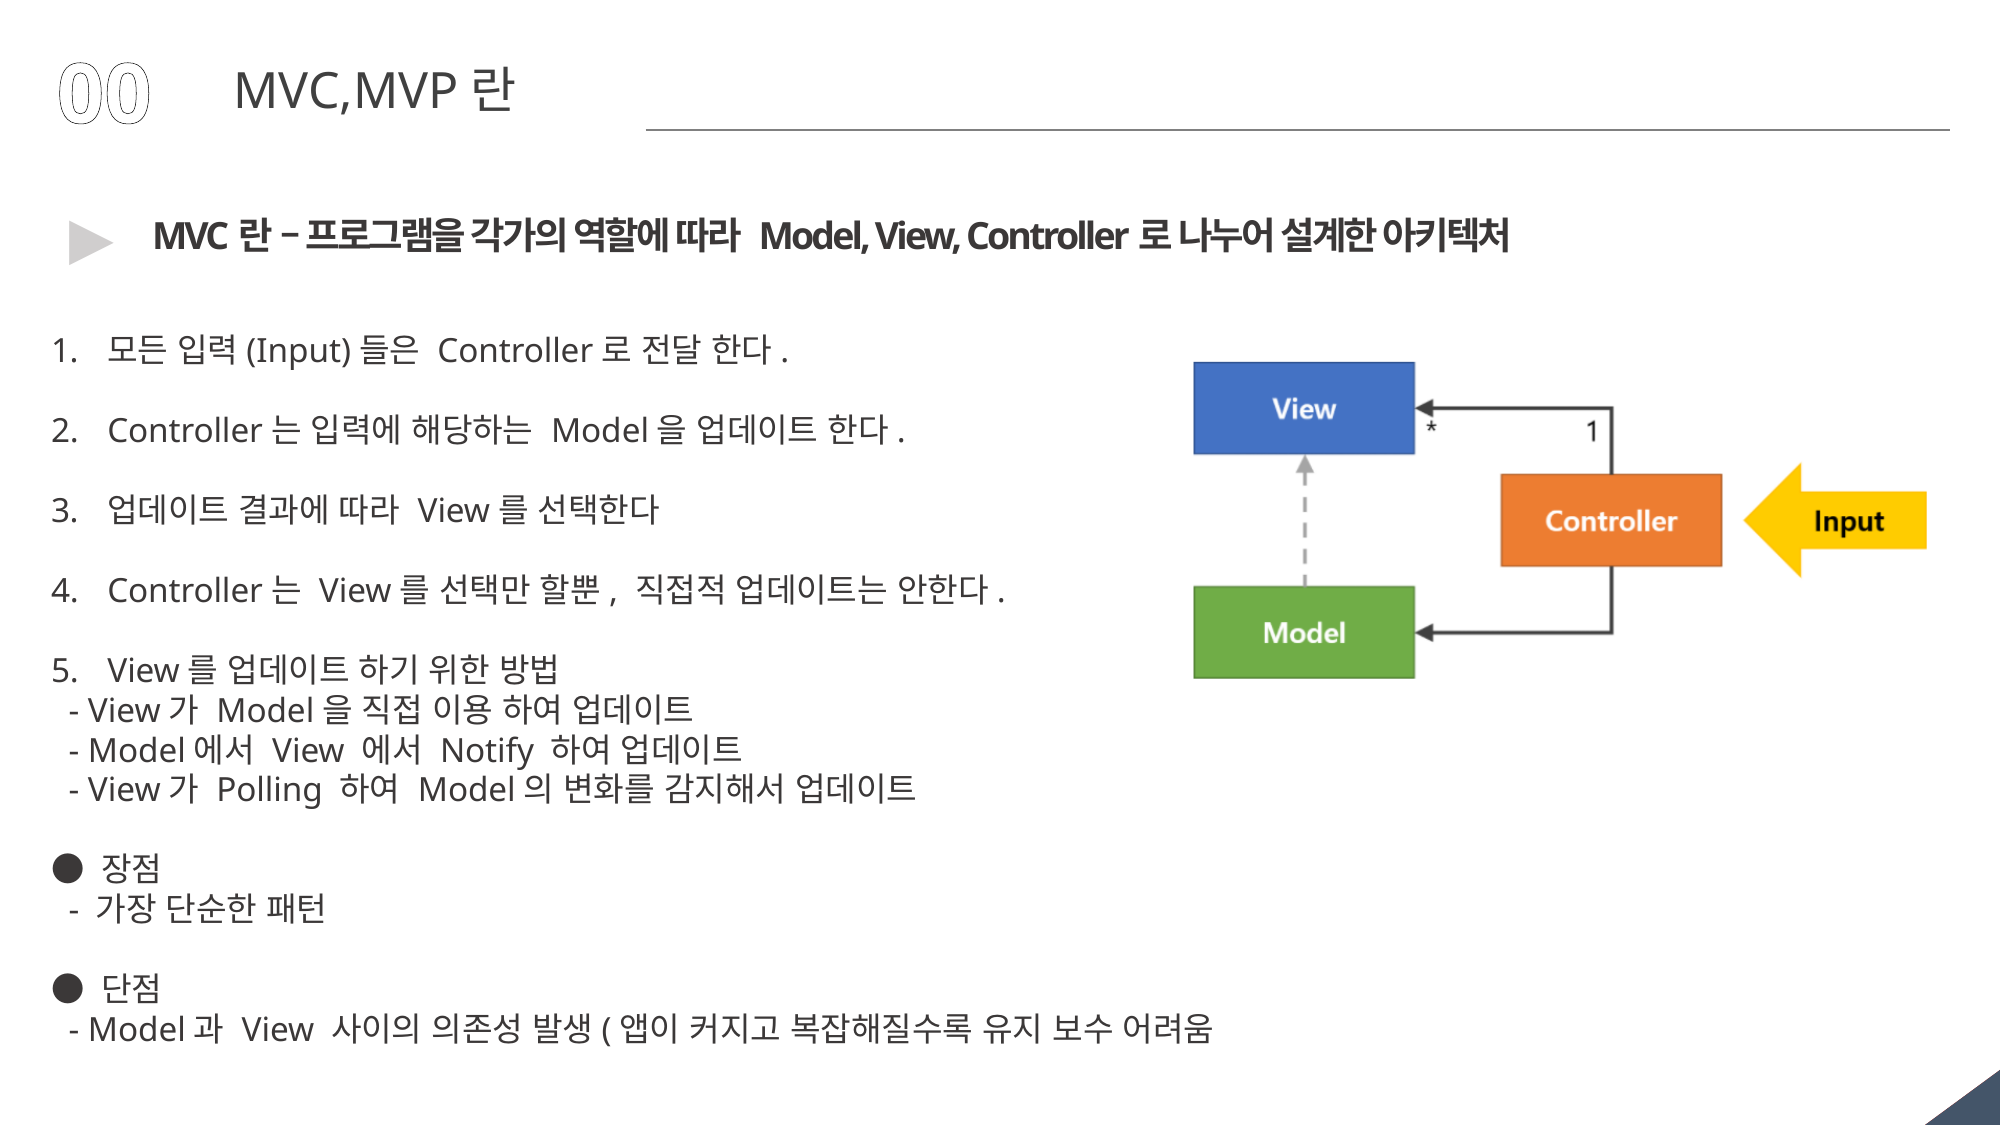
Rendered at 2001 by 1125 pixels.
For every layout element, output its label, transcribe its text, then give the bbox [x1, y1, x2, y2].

text_box MVC란 – 프로그램을 각가의 역할에 따라 Model, View, Controller로 나누어 설계한 아키텍처 [138, 205, 1626, 265]
text_box MVC,MVP란 [218, 51, 532, 127]
text_box 00 [41, 32, 233, 148]
picture [1181, 343, 1933, 685]
text_box [35, 36, 1963, 1090]
text_box ▶ [54, 192, 138, 278]
text_box 모든 입력(Input)들은 Controller로 전달 한다. Controller는 입력에 해당하는 Model을 업데이트 한다. 업데이트 결과에 따라 View를 선택한다 Controller는 View를 선택만 할뿐, 직접적 업데이트는 안한다. View를 업데이트 하기 위한 방법 - View가 Model을 직접 이용 하여 업데이트 - Model에서 View 에서 Notify 하여 업데이트 - View가 Polling 하여 Model의 변화를 감지해서 업데이트 ● 장점 - 가장 단순한 패턴 ● 단점 - Model과 View 사이의 의존성 발생(앱이 커지고 복잡해질수록 유지 보수 어려움 [35, 322, 1334, 1056]
